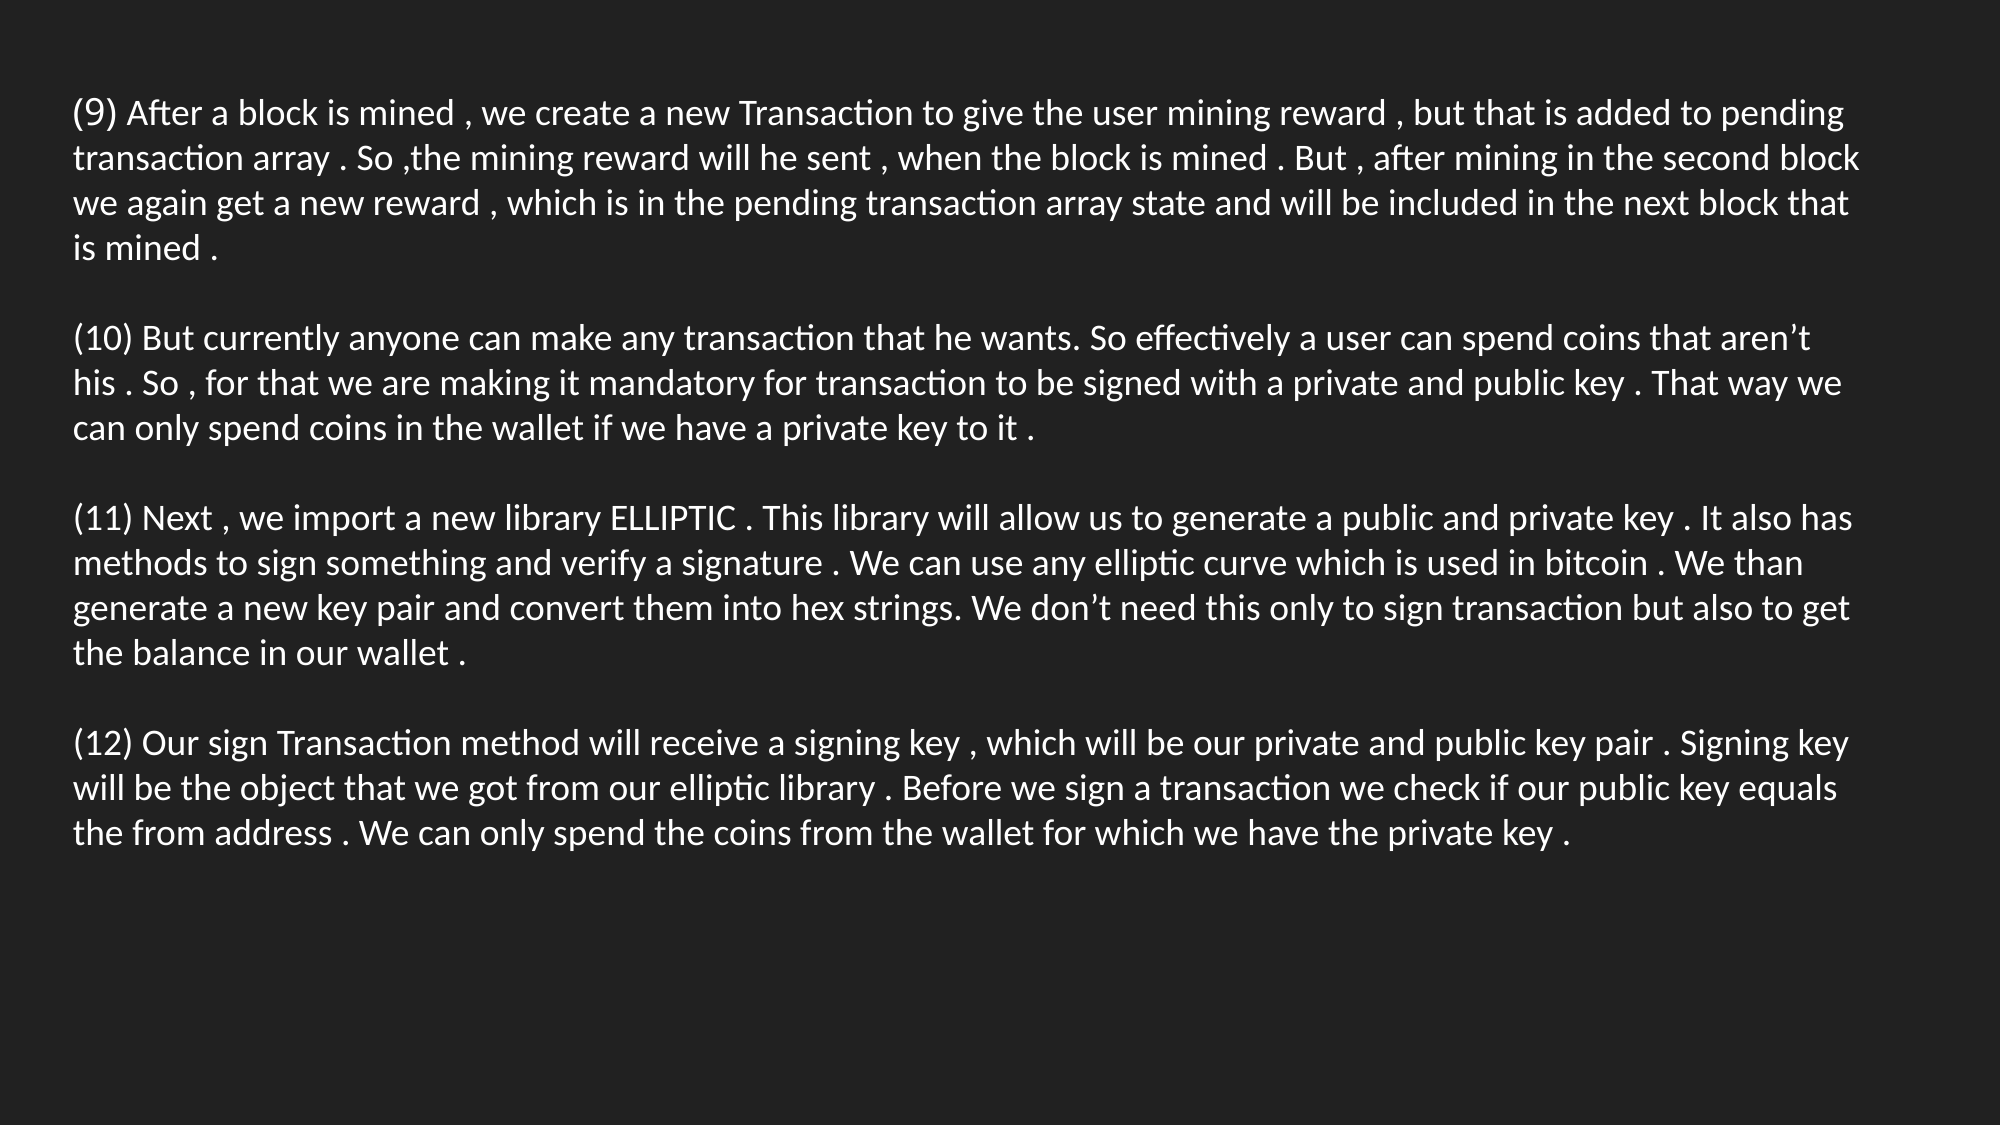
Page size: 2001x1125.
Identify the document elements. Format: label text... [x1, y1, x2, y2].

text_box (9) After a block is mined , we create a new Transaction to give the user mining reward , but that is added to pending transaction array . So ,the mining reward will he sent , when the block is mined . But , after mining in the second block we again get a new reward , which is in the pending transaction array state and will be included in the next block that is mined . (10) But currently anyone can make any transaction that he wants. So effectively a user can spend coins that aren’t his . So , for that we are making it mandatory for transaction to be signed with a private and public key . That way we can only spend coins in the wallet if we have a private key to it . (11) Next , we import a new library ELLIPTIC . This library will allow us to generate a public and private key . It also has methods to sign something and verify a signature . We can use any elliptic curve which is used in bitcoin . We than generate a new key pair and convert them into hex strings. We don’t need this only to sign transaction but also to get the balance in our wallet . (12) Our sign Transaction method will receive a signing key , which will be our private and public key pair . Signing key will be the object that we got from our elliptic library . Before we sign a transaction we check if our public key equals the from address . We can only spend the coins from the wallet for which we have the private key . [58, 80, 1897, 950]
